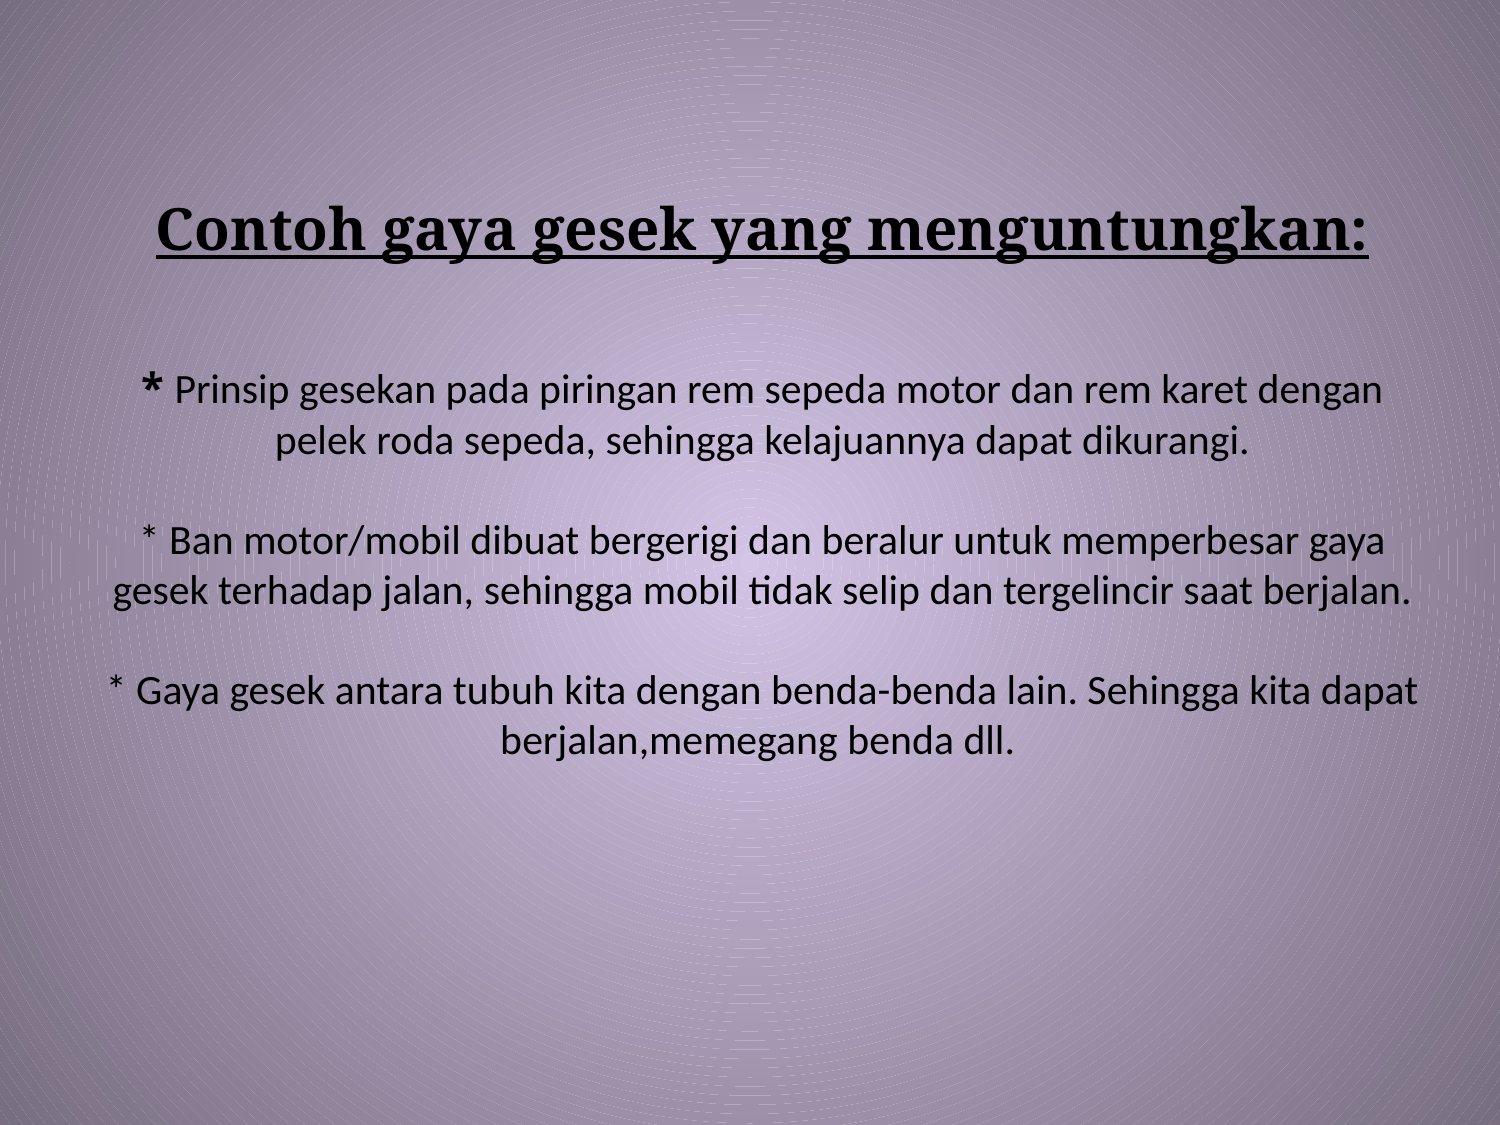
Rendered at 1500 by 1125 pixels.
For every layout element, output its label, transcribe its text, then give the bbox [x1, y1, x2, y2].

title Contoh gaya gesek yang menguntungkan: * Prinsip gesekan pada piringan rem sepeda motor dan rem karet dengan pelek roda sepeda, sehingga kelajuannya dapat dikurangi. * Ban motor/mobil dibuat bergerigi dan beralur untuk memperbesar gaya gesek terhadap jalan, sehingga mobil tidak selip dan tergelincir saat berjalan. * Gaya gesek antara tubuh kita dengan benda-benda lain. Sehingga kita dapat berjalan,memegang benda dll. [87, 149, 1438, 855]
